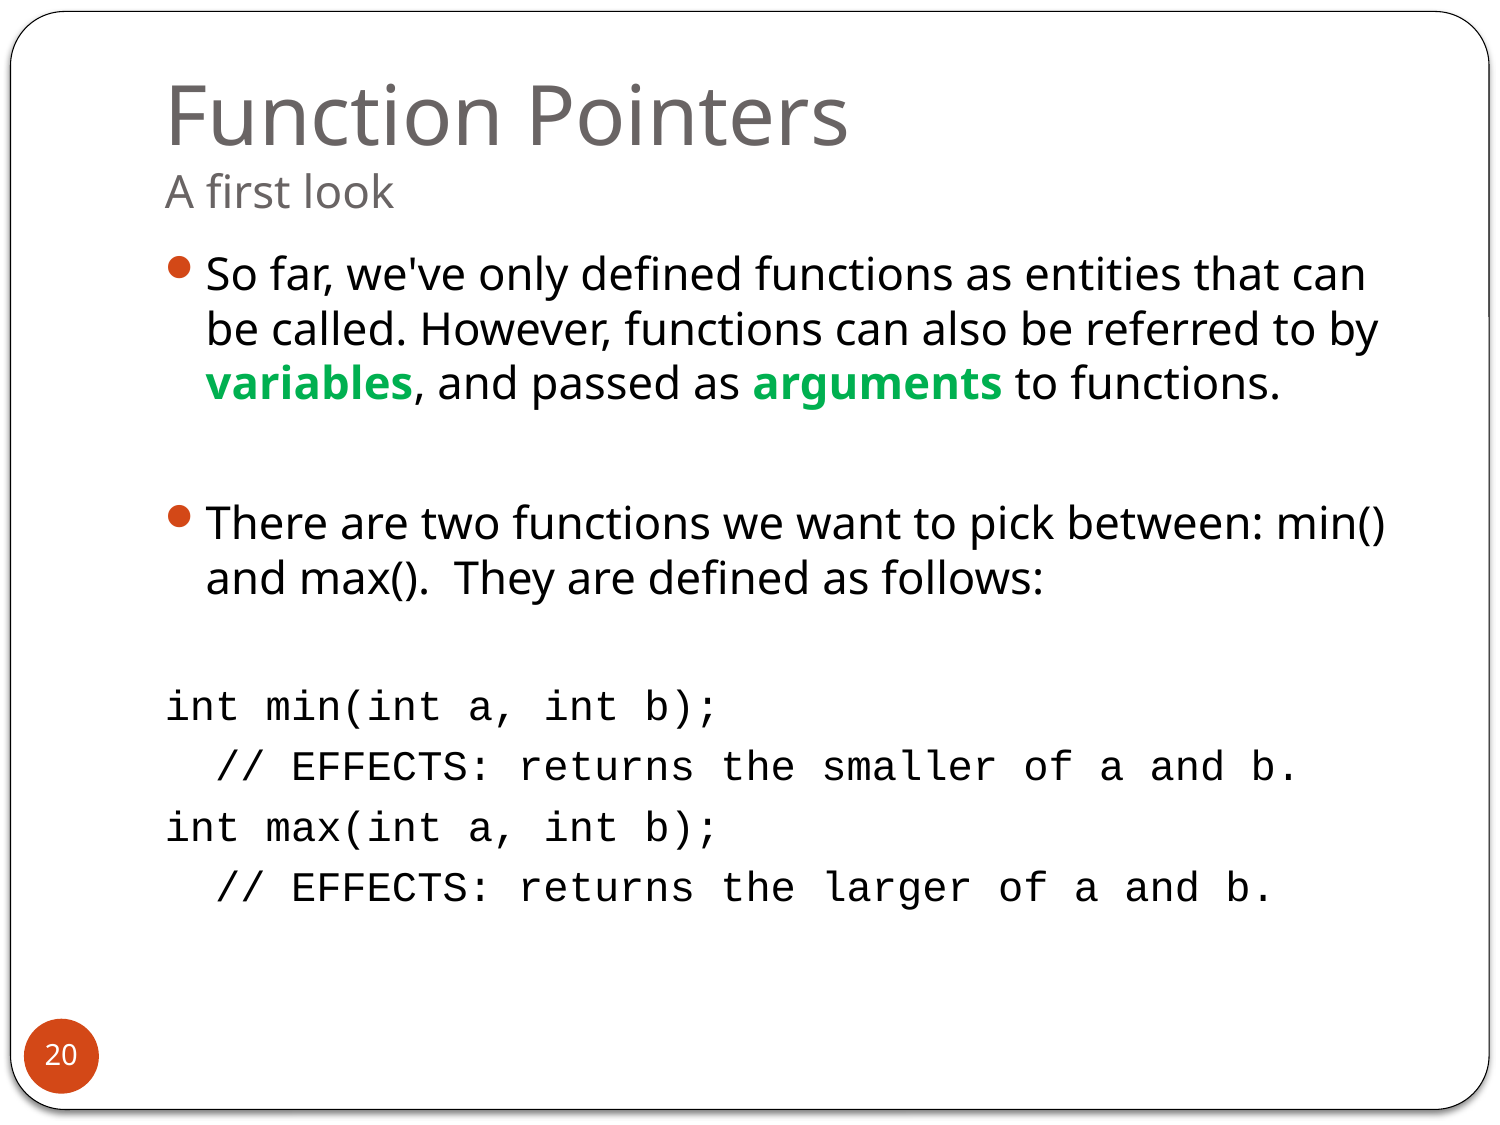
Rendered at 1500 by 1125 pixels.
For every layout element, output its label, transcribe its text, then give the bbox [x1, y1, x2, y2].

slide_number 20 [23, 1018, 99, 1094]
title Function Pointers A first look [150, 45, 1425, 233]
list So far, we've only defined functions as entities that can be called. However, functions can also be referred to by variables, and passed as arguments to functions. There are two functions we want to pick between: min() and max(). They are defined as follows: int min(int a, int b); // EFFECTS: returns the smaller of a and b. int max(int a, int b); // EFFECTS: returns the larger of a and b. [150, 237, 1425, 988]
